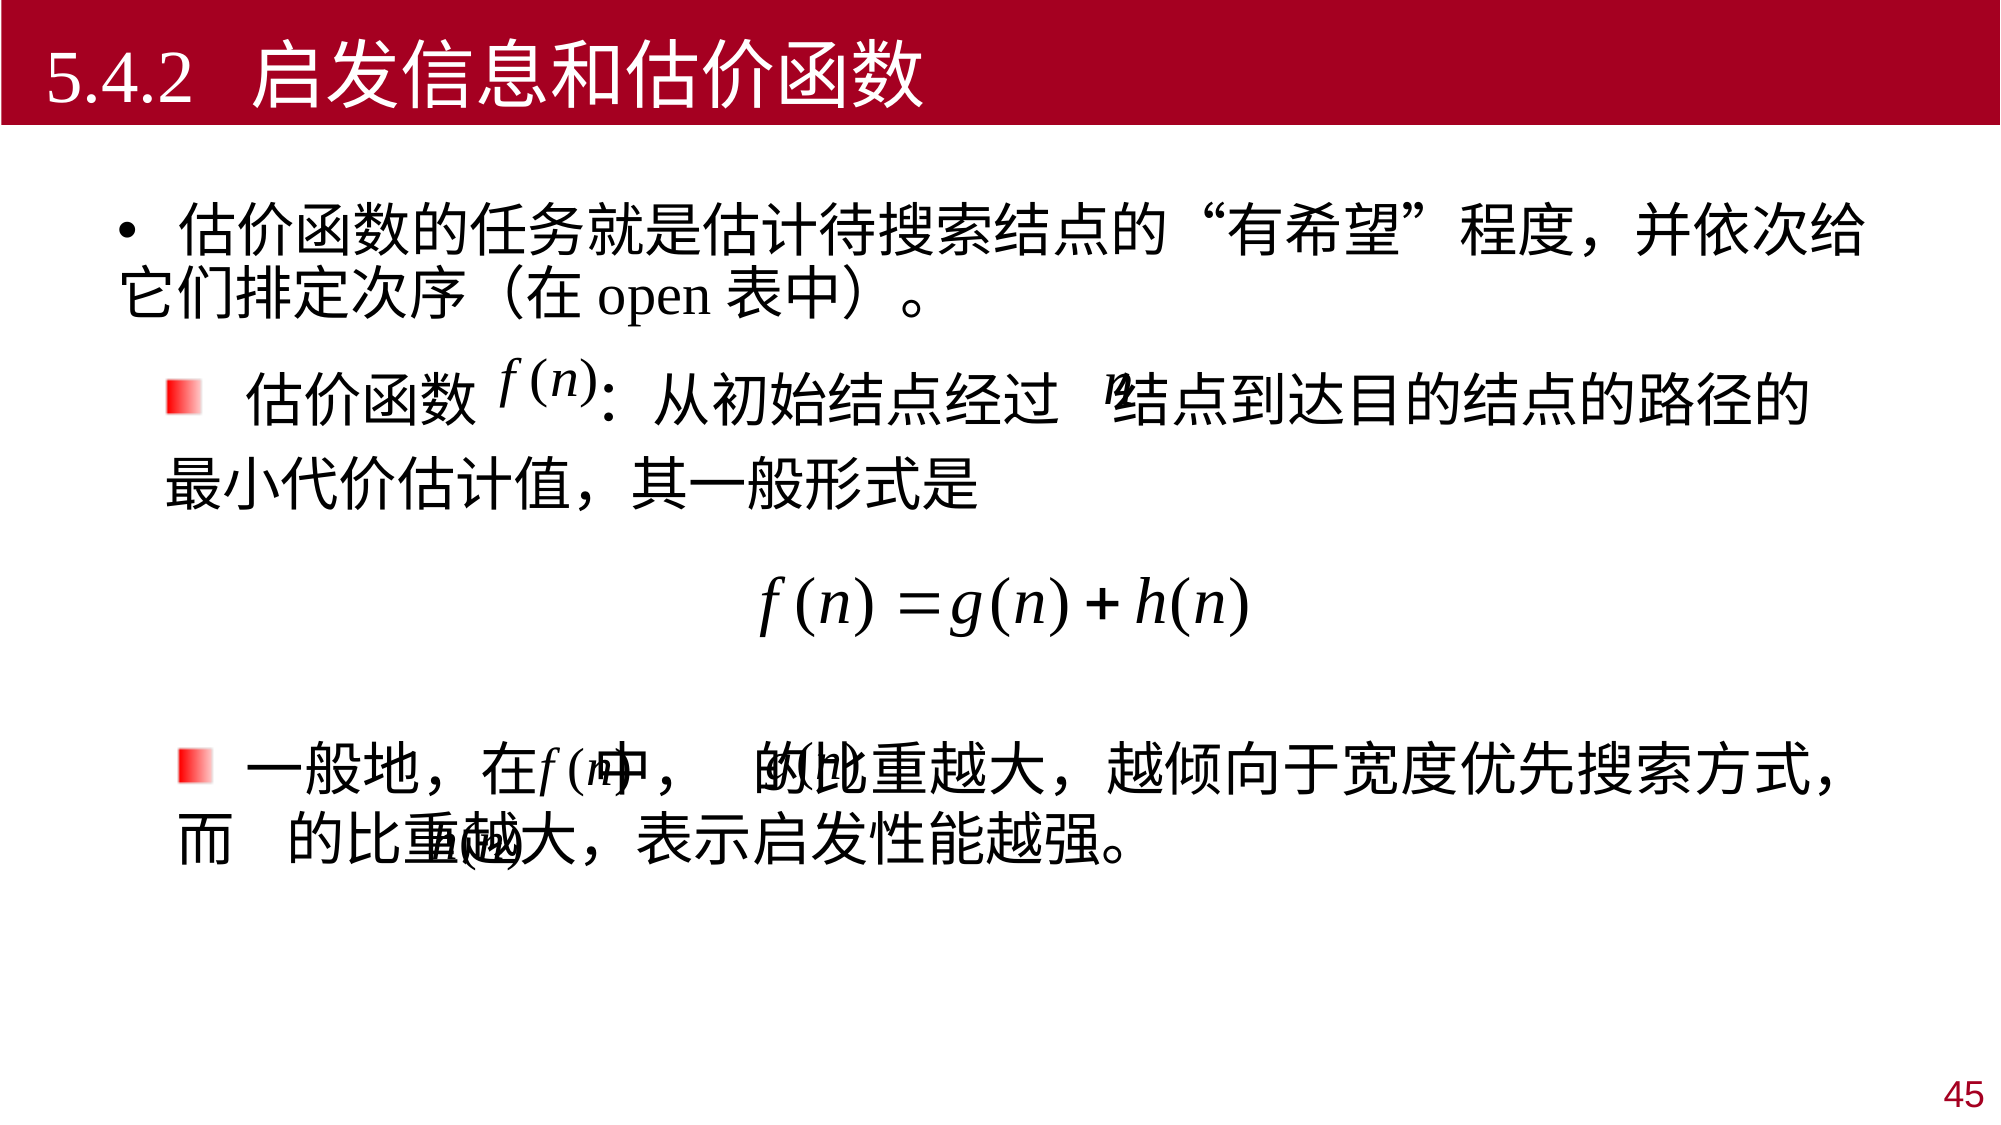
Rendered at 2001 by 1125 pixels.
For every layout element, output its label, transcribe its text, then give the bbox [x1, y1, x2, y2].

slide_number 45 [1566, 1062, 2000, 1122]
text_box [420, 725, 877, 884]
text_box 一般地，在 中， 的比重越大，越倾向于宽度优先搜索方式，而 的比重越大，表示启发性能越强。 [161, 725, 1827, 979]
list 估价函数的任务就是估计待搜索结点的“有希望”程度，并依次给它们排定次序（在open表中）。 [102, 193, 1910, 908]
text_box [149, 341, 1827, 651]
text_box 5.4.2 启发信息和估价函数 [1, 0, 2000, 125]
picture [176, 746, 217, 788]
